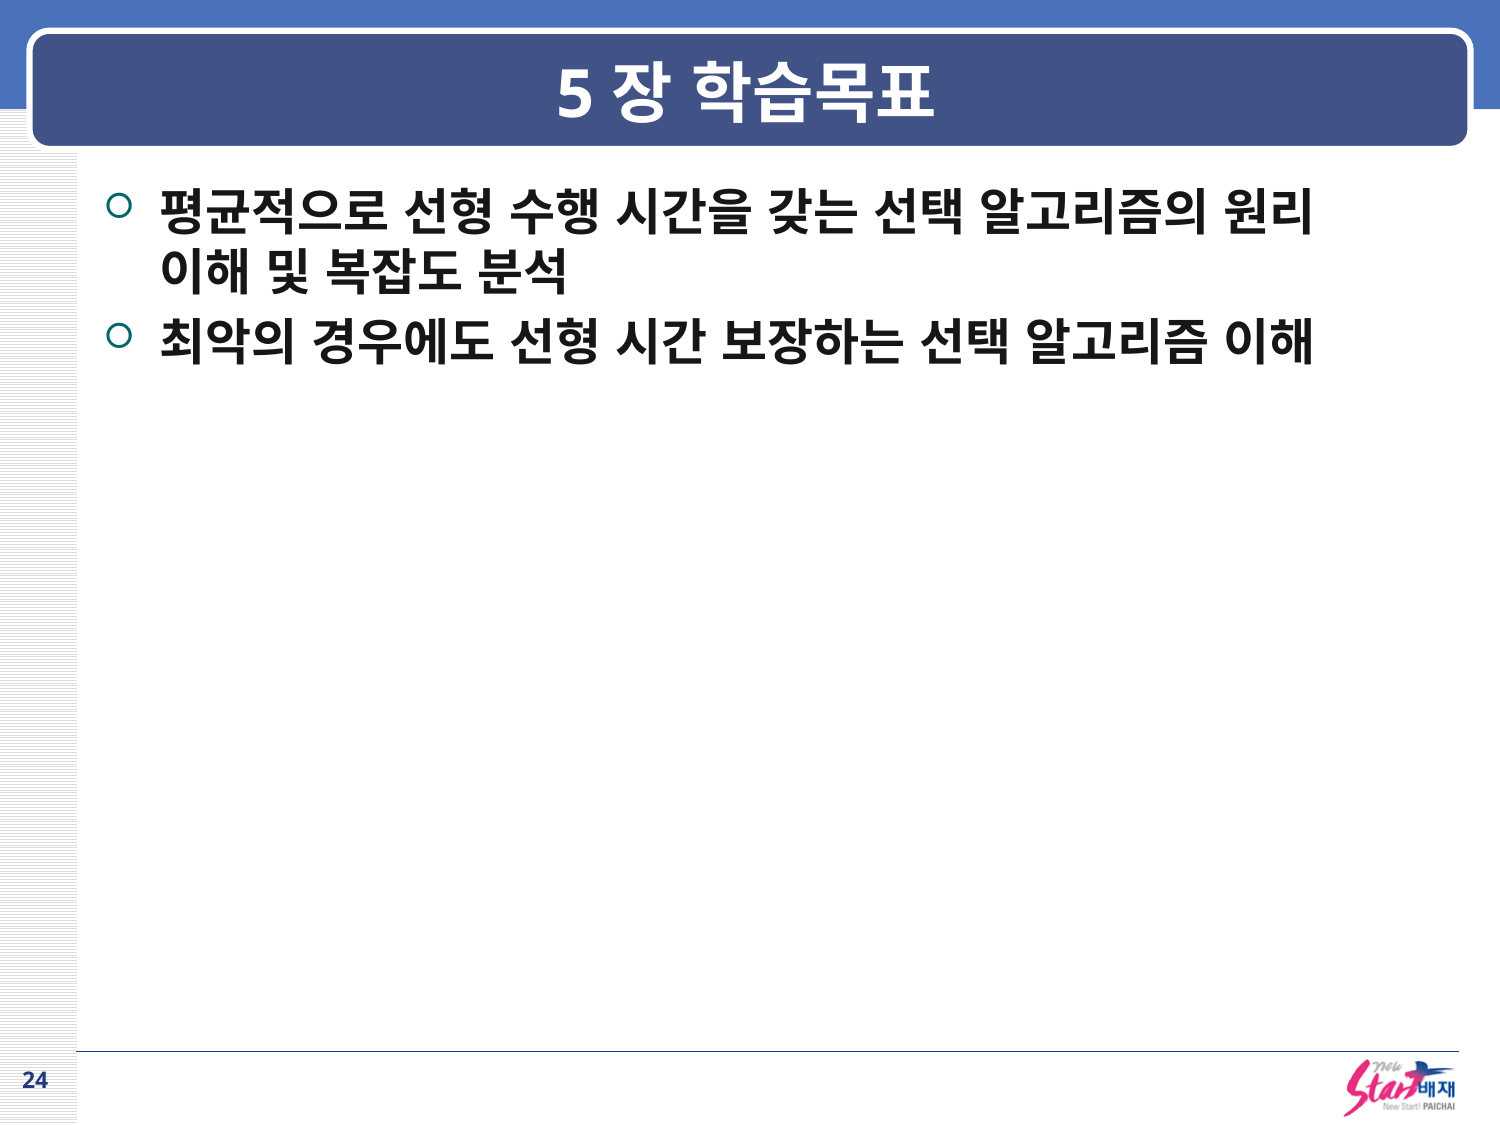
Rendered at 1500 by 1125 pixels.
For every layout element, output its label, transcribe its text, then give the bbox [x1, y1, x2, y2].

slide_number 24 [0, 1058, 71, 1099]
text_box 평균적으로 선형 수행 시간을 갖는 선택 알고리즘의 원리 이해 및 복잡도 분석 최악의 경우에도 선형 시간 보장하는 선택 알고리즘 이해 [88, 172, 1424, 1035]
picture [1340, 1052, 1459, 1124]
title 5장 학습목표 [106, 44, 1388, 138]
